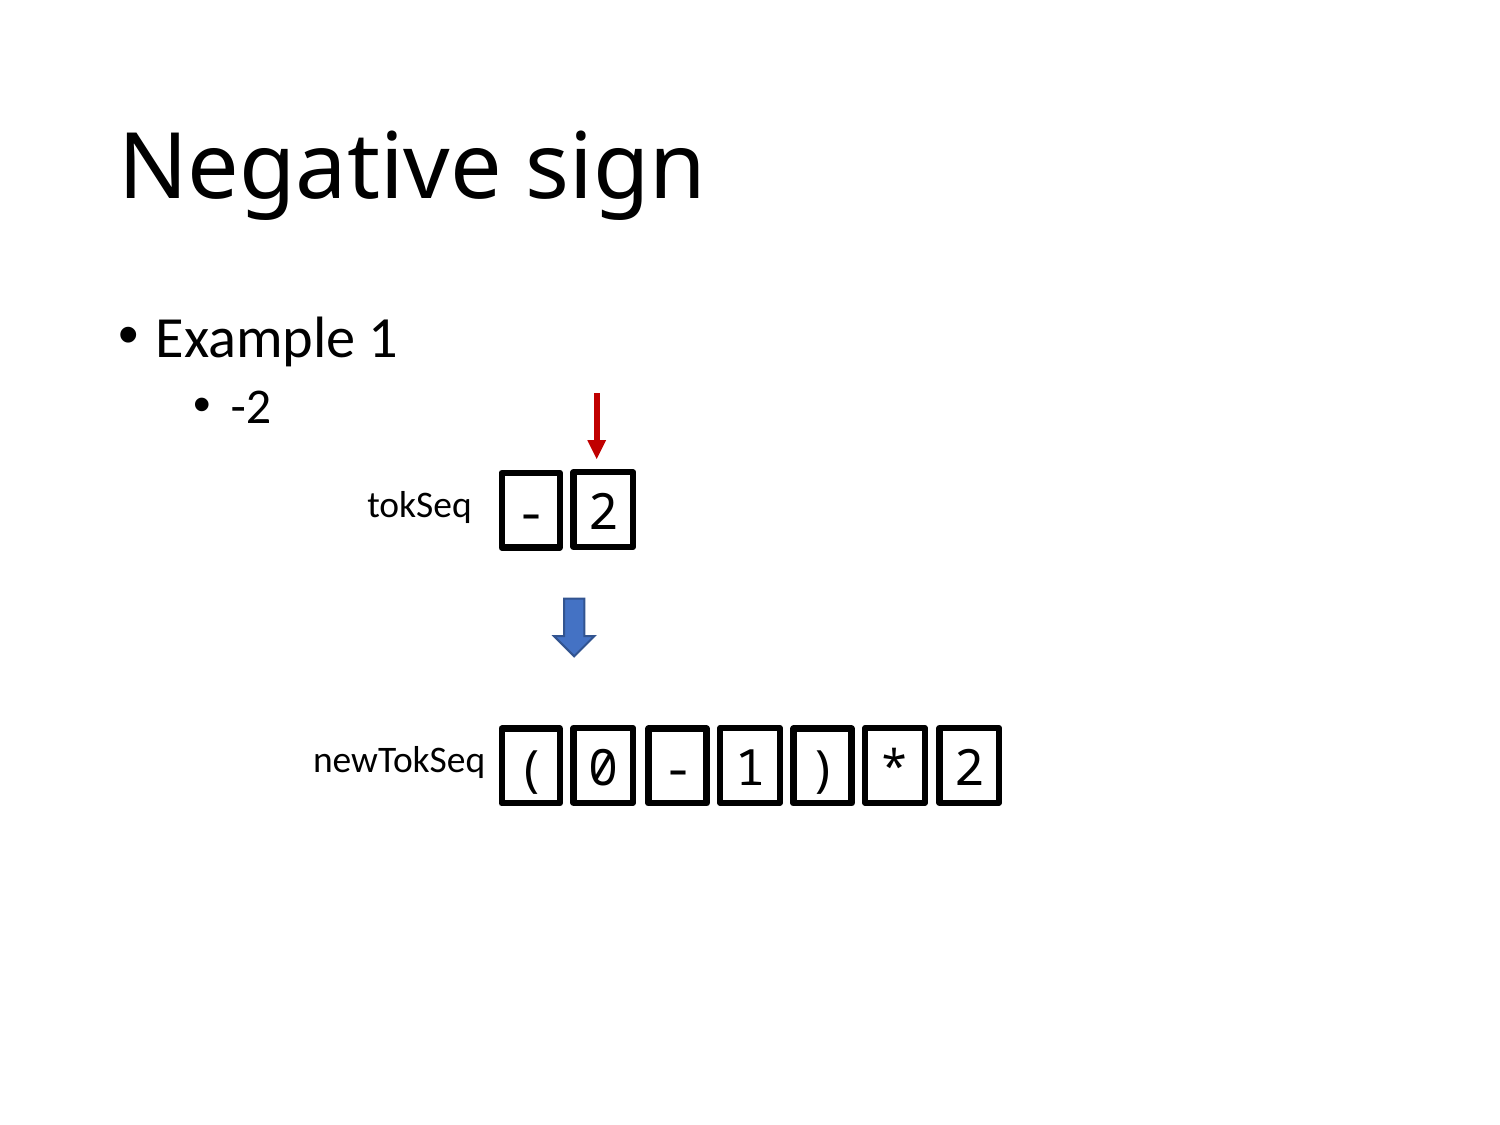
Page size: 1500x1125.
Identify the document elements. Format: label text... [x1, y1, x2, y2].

text_box * [865, 728, 925, 803]
title Negative sign [103, 59, 1397, 278]
text_box - [501, 472, 560, 548]
text_box [551, 597, 597, 658]
text_box 2 [939, 728, 999, 803]
text_box ) [793, 728, 852, 804]
text_box - [648, 728, 707, 804]
text_box 1 [720, 728, 780, 803]
text_box ( [501, 728, 560, 804]
list Example 1 -2 [103, 299, 1397, 1014]
text_box 0 [573, 728, 633, 803]
text_box 2 [573, 472, 633, 547]
text_box tokSeq [352, 472, 488, 532]
text_box newTokSeq [298, 728, 501, 788]
